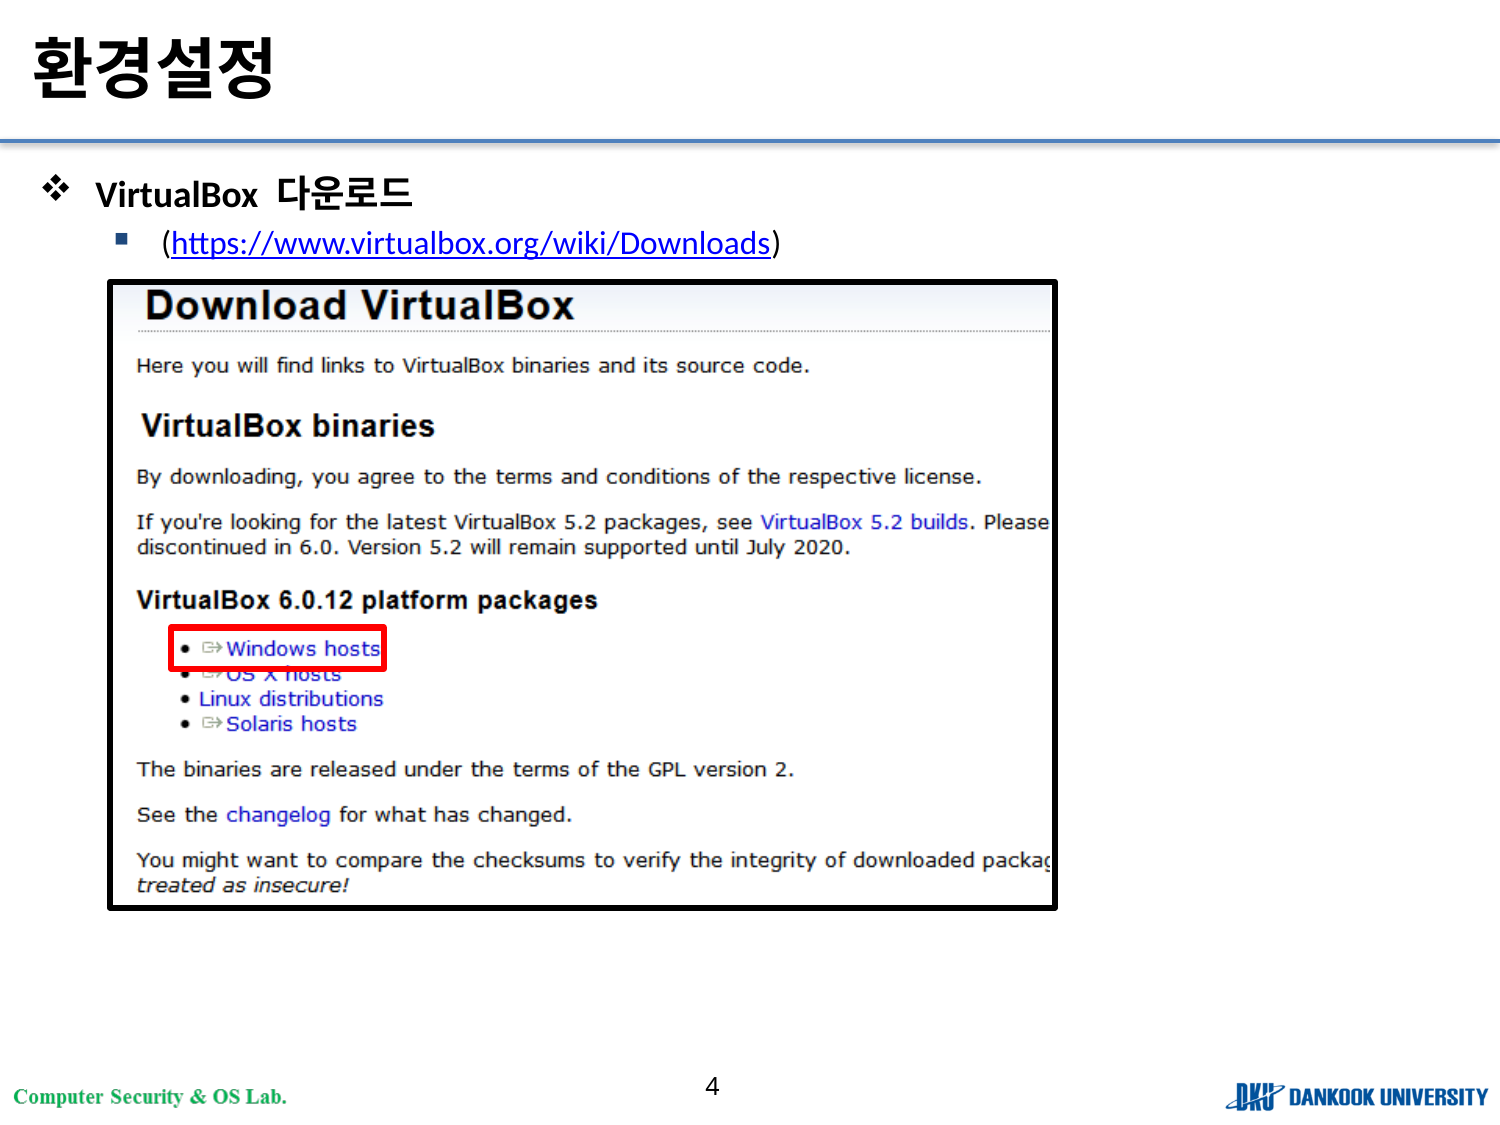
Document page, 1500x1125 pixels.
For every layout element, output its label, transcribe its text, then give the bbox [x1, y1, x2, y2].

list VirtualBox 다운로드 (https://www.virtualbox.org/wiki/Downloads) [24, 162, 1476, 1073]
picture [0, 1076, 297, 1118]
slide_number 4 [537, 1062, 888, 1113]
title 환경설정 [17, 19, 1388, 120]
picture [1222, 1078, 1490, 1112]
picture [111, 279, 1050, 906]
